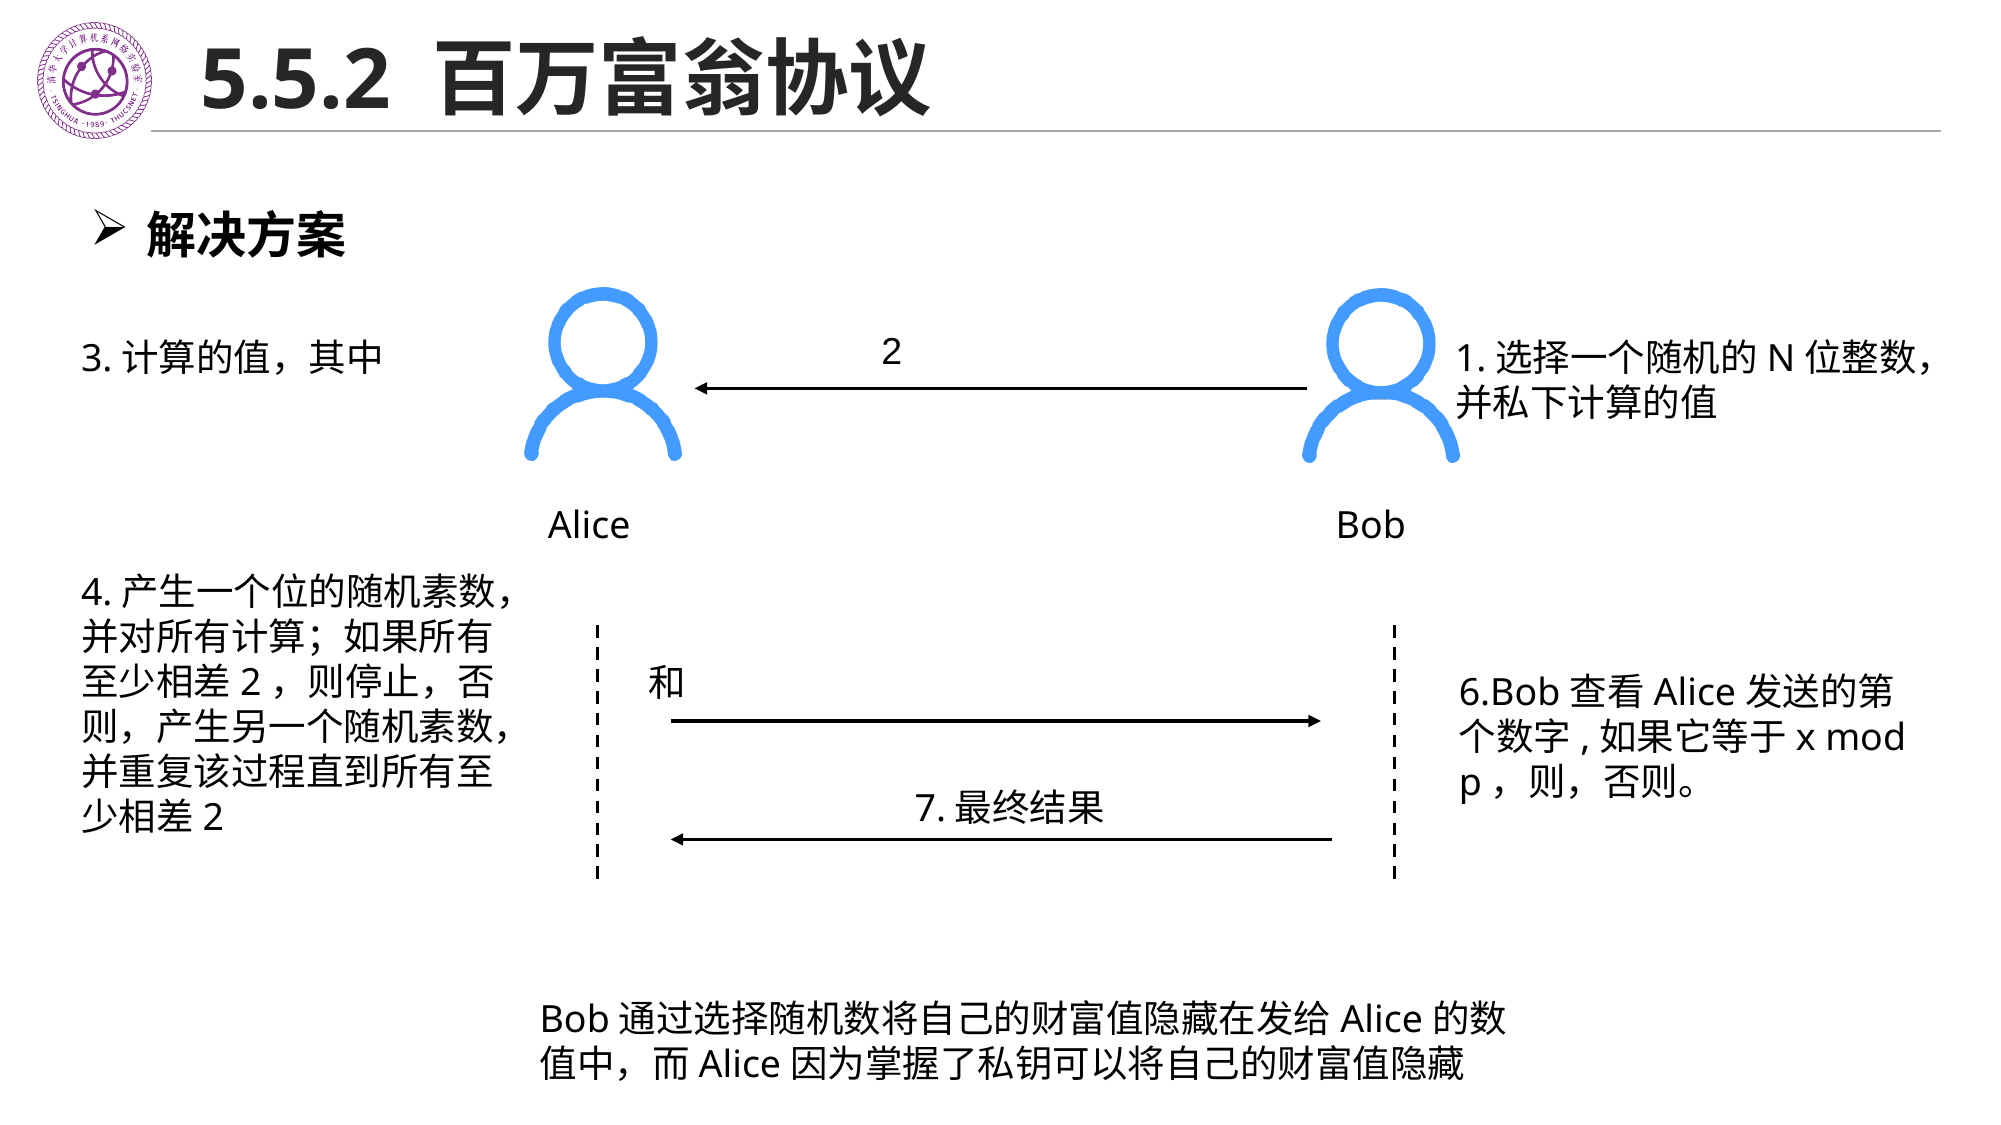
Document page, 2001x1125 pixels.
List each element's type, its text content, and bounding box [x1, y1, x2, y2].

picture [37, 22, 152, 139]
picture [1288, 280, 1473, 466]
text_box Bob [1320, 493, 1440, 554]
picture [510, 279, 695, 464]
title 5.5.2 百万富翁协议 [185, 22, 1928, 142]
text_box Alice [533, 493, 666, 554]
text_box 7.最终结果 [899, 776, 1151, 837]
text_box 解决方案 [75, 166, 848, 272]
text_box Bob通过选择随机数将自己的财富值隐藏在发给Alice的数值中，而Alice因为掌握了私钥可以将自己的财富值隐藏 [524, 987, 1526, 1092]
